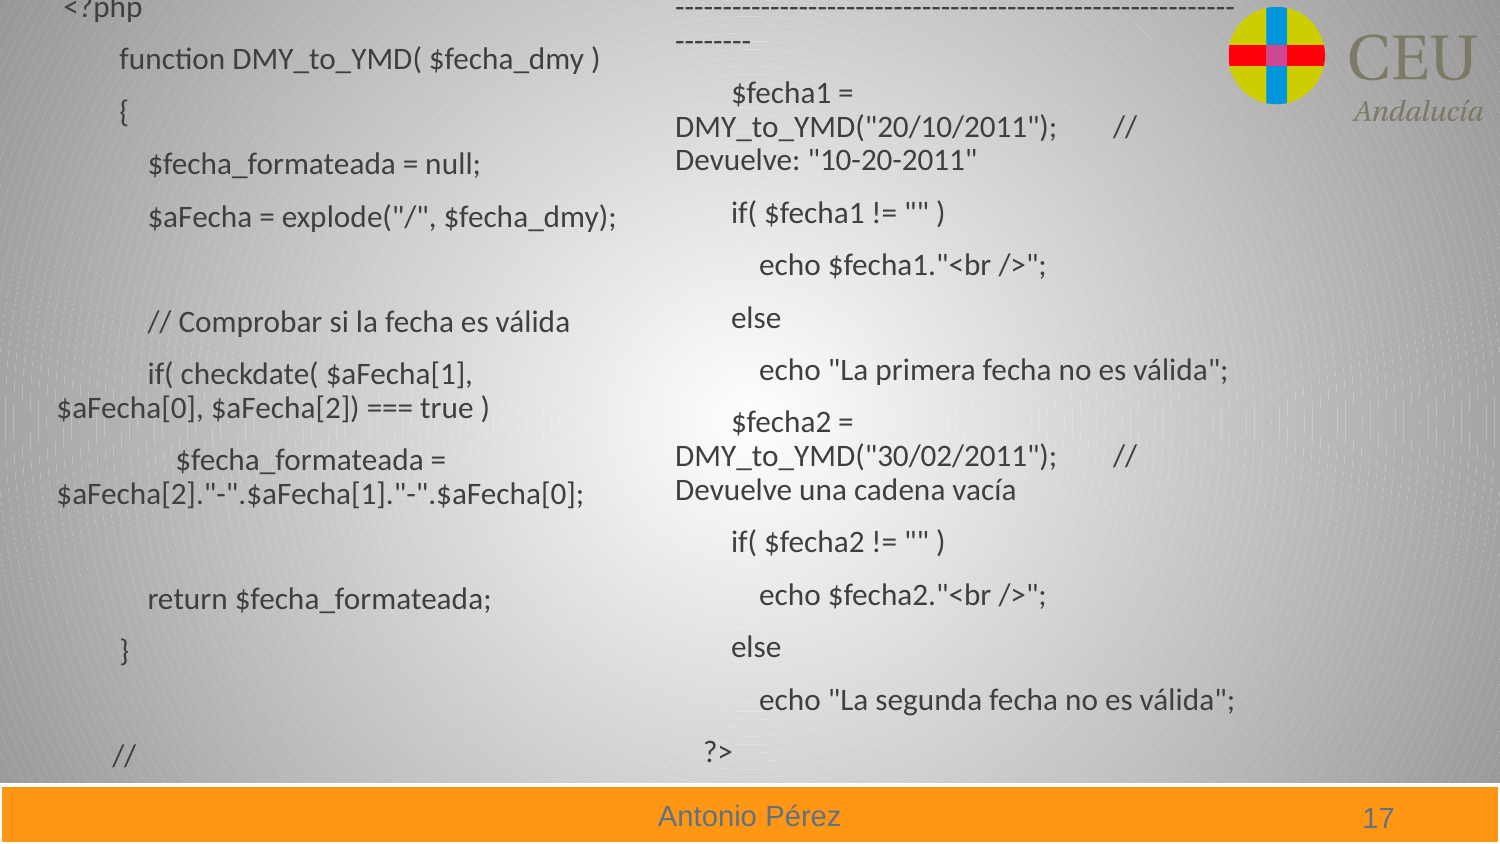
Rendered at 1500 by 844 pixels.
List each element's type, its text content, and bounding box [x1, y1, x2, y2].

picture [1238, 0, 1500, 137]
list <?php function DMY_to_YMD( $fecha_dmy ) { $fecha_formateada = null; $aFecha = explode("/", $fecha_dmy); // Comprobar si la fecha es válida if( checkdate( $aFecha[1], $aFecha[0], $aFecha[2]) === true ) $fecha_formateada = $aFecha[2]."-".$aFecha[1]."-".$aFecha[0]; return $fecha_formateada; } // ------------------------------------------------------------------- $fecha1 = DMY_to_YMD("20/10/2011"); // Devuelve: "10-20-2011" if( $fecha1 != "" ) echo $fecha1."<br />"; else echo "La primera fecha no es válida"; $fecha2 = DMY_to_YMD("30/02/2011"); // Devuelve una cadena vacía if( $fecha2 != "" ) echo $fecha2."<br />"; else echo "La segunda fecha no es válida"; ?> [0, 0, 1238, 480]
